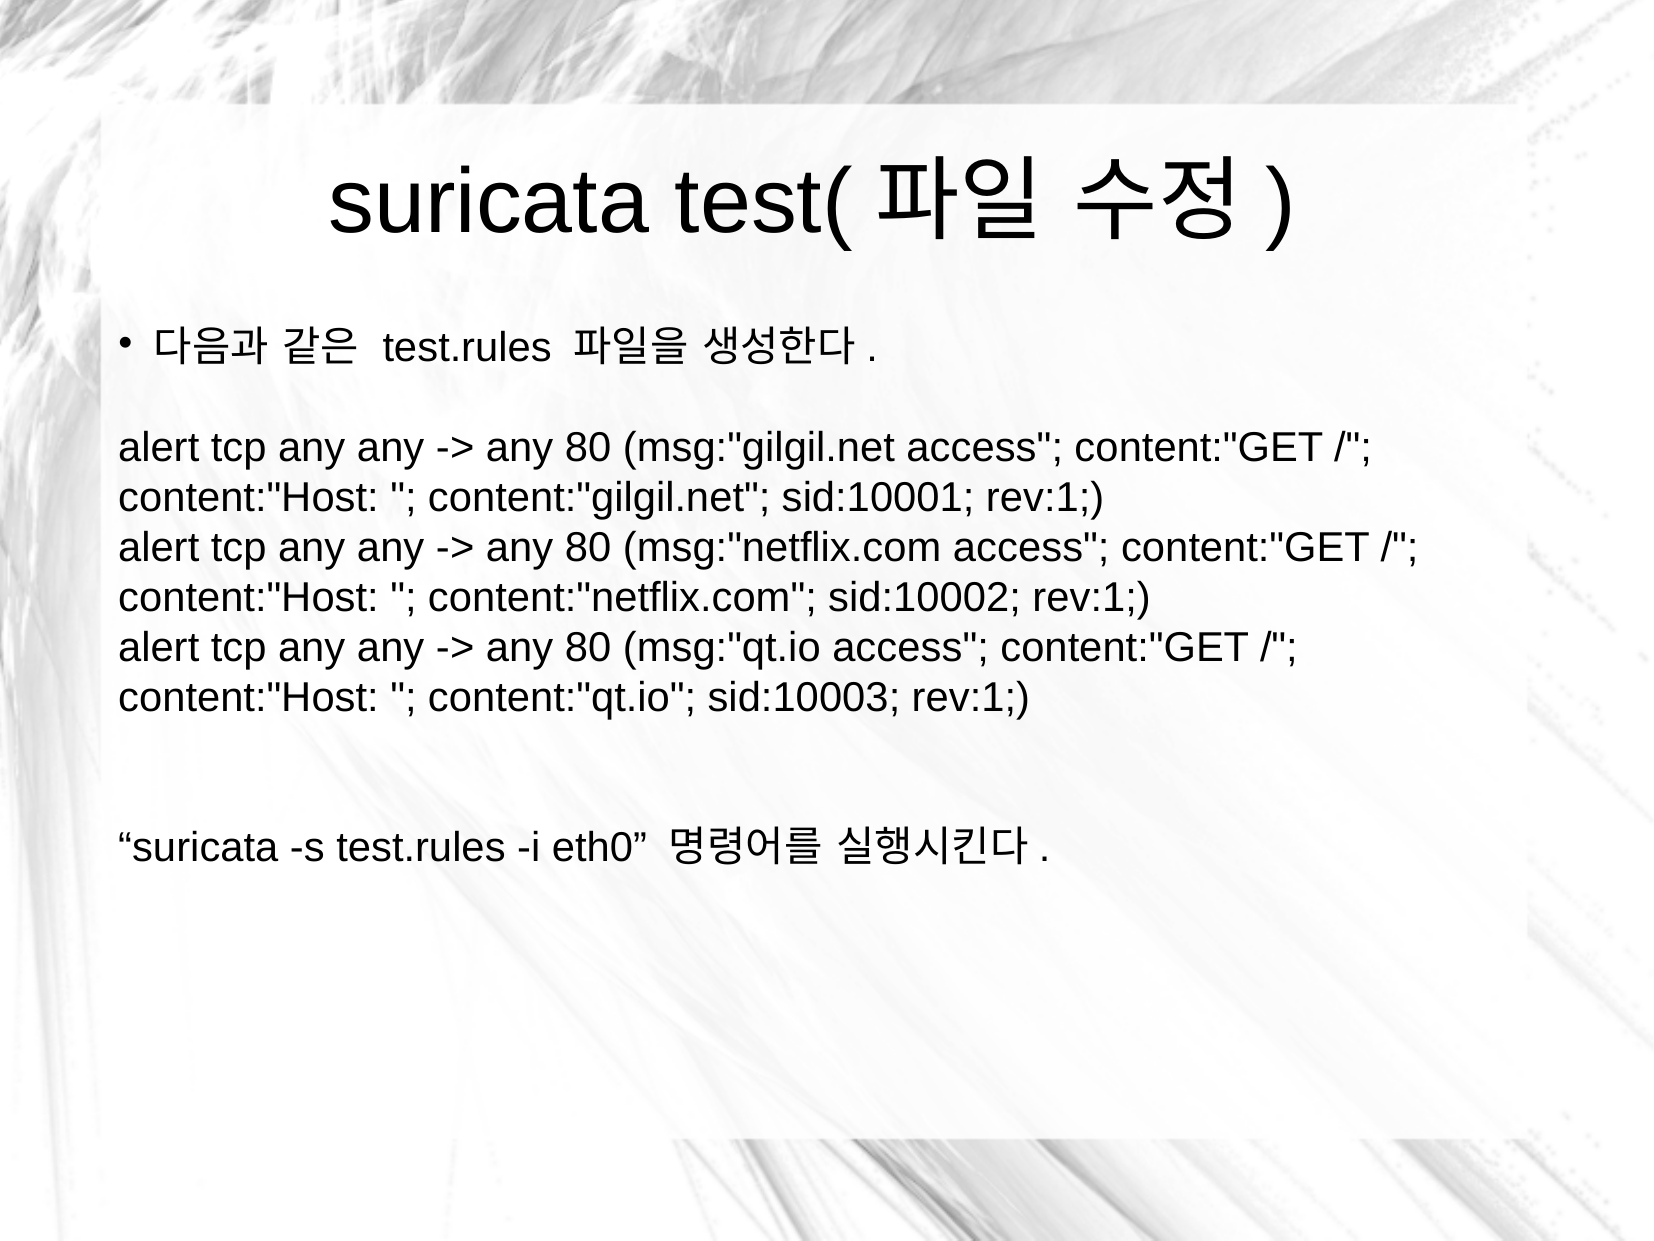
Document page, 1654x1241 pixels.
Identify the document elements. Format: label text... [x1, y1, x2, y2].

picture [0, 0, 1654, 1241]
text_box 다음과 같은 test.rules 파일을 생성한다. alert tcp any any -> any 80 (msg:"gilgil.net access"; content:"GET /"; content:"Host: "; content:"gilgil.net"; sid:10001; rev:1;) alert tcp any any -> any 80 (msg:"netflix.com access"; content:"GET /"; content:"Host: "; content:"netflix.com"; sid:10002; rev:1;) alert tcp any any -> any 80 (msg:"qt.io access"; content:"GET /"; content:"Host: "; content:"qt.io"; sid:10003; rev:1;) “suricata -s test.rules -i eth0” 명령어를 실행시킨다. [118, 319, 1571, 952]
text_box suricata test(파일 수정) [118, 112, 1506, 280]
